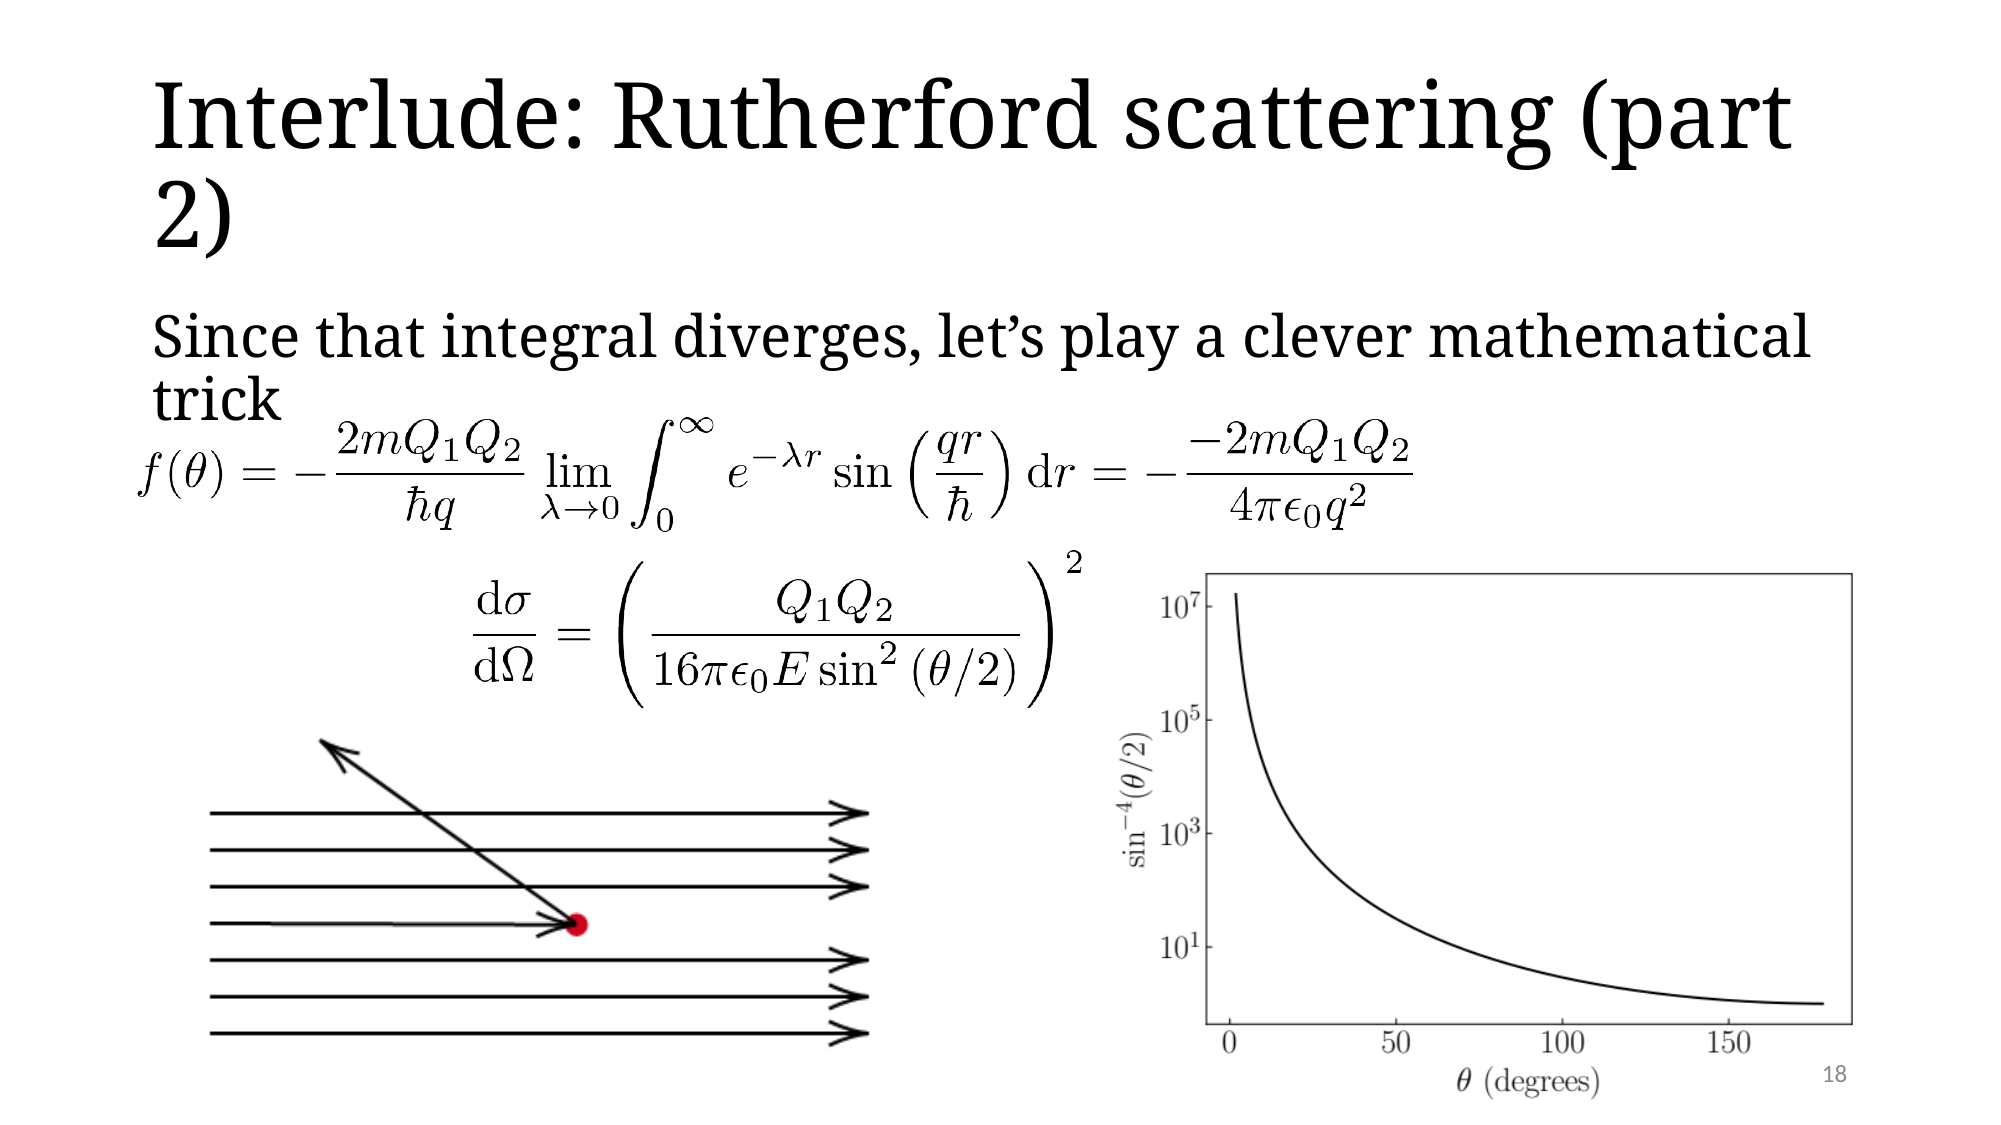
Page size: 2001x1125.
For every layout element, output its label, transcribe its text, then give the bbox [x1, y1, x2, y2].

list Since that integral diverges, let’s play a clever mathematical trick [137, 708, 1105, 1014]
picture [137, 417, 1863, 1109]
list Since that integral diverges, let’s play a clever mathematical trick [137, 299, 1863, 562]
picture [161, 724, 895, 1066]
title Interlude: Rutherford scattering (part 2) [137, 59, 1863, 278]
